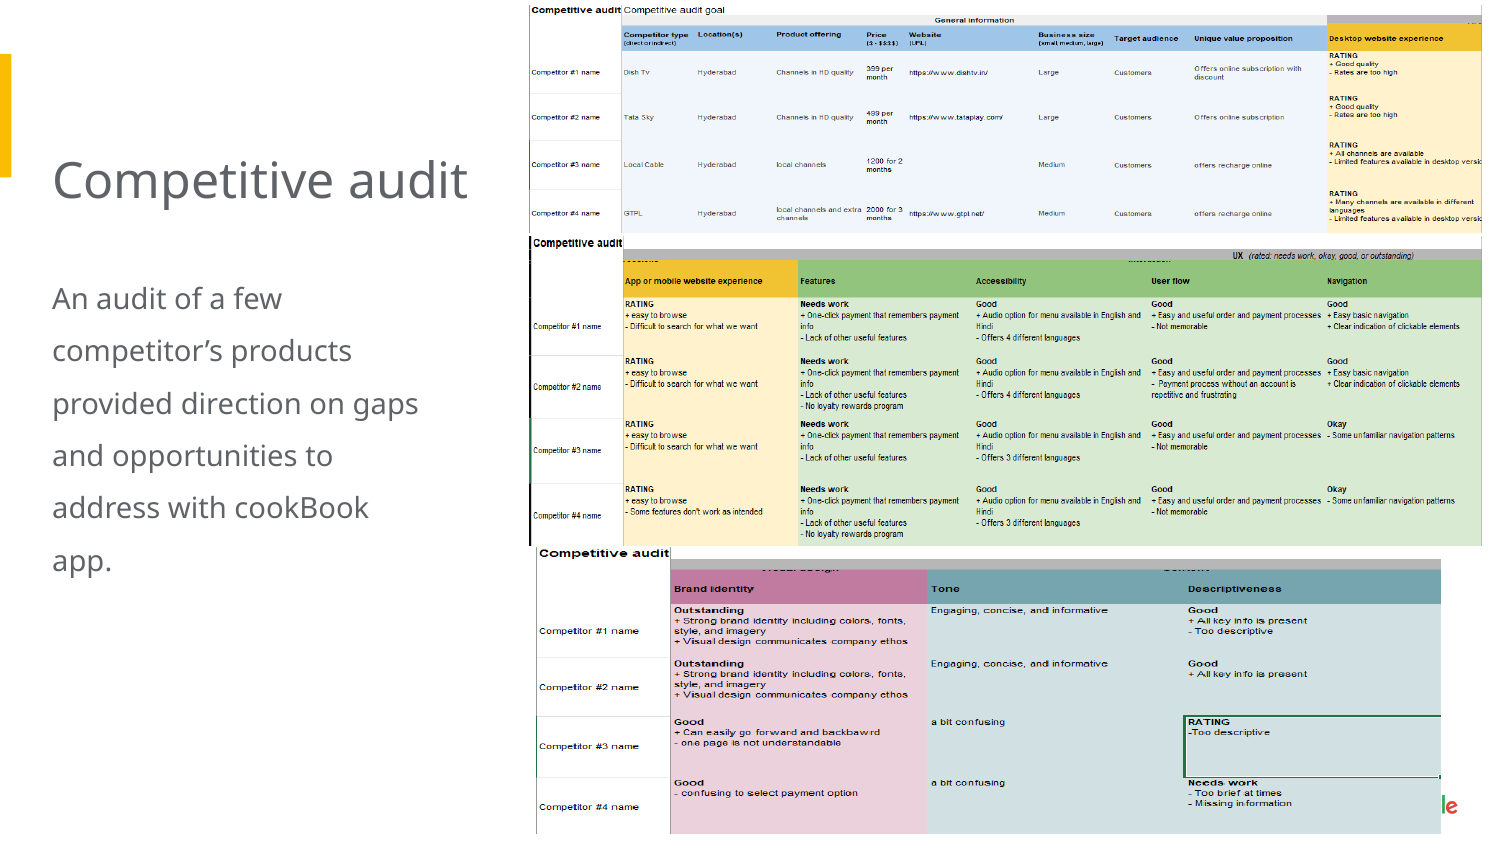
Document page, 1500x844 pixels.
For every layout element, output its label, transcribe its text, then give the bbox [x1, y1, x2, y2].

text_box Competitive audit [52, 133, 515, 224]
text_box An audit of a few competitor’s products provided direction on gaps and opportunities to address with cookBook app. [52, 247, 450, 593]
picture [529, 236, 1482, 834]
picture [529, 4, 1482, 233]
